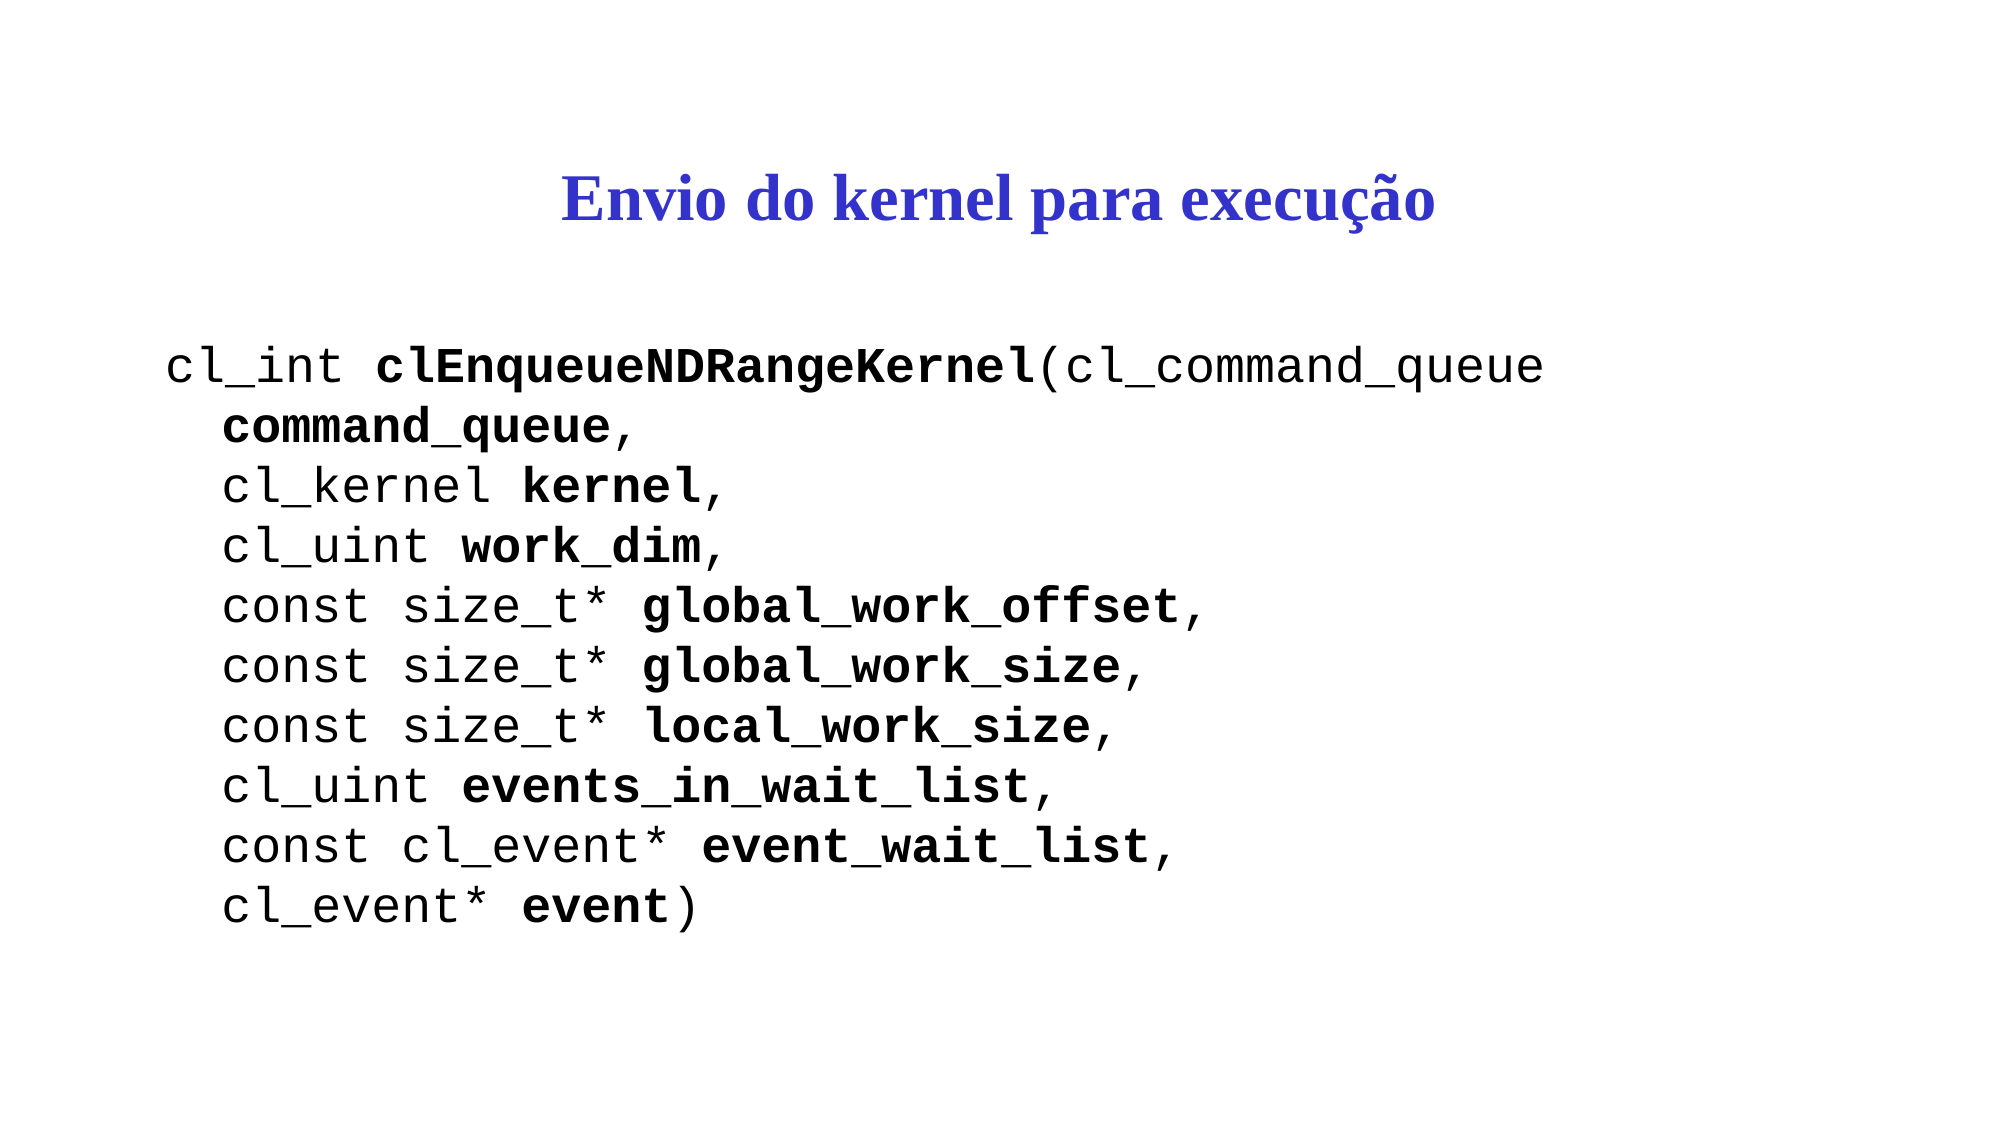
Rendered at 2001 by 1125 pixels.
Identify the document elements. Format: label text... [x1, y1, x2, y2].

list cl_int clEnqueueNDRangeKernel(cl_command_queue command_queue, cl_kernel kernel, cl_uint work_dim, const size_t* global_work_offset, const size_t* global_work_size, const size_t* local_work_size, cl_uint events_in_wait_list, const cl_event* event_wait_list, cl_event* event) [150, 324, 1850, 1000]
title Envio do kernel para execução [150, 99, 1850, 288]
